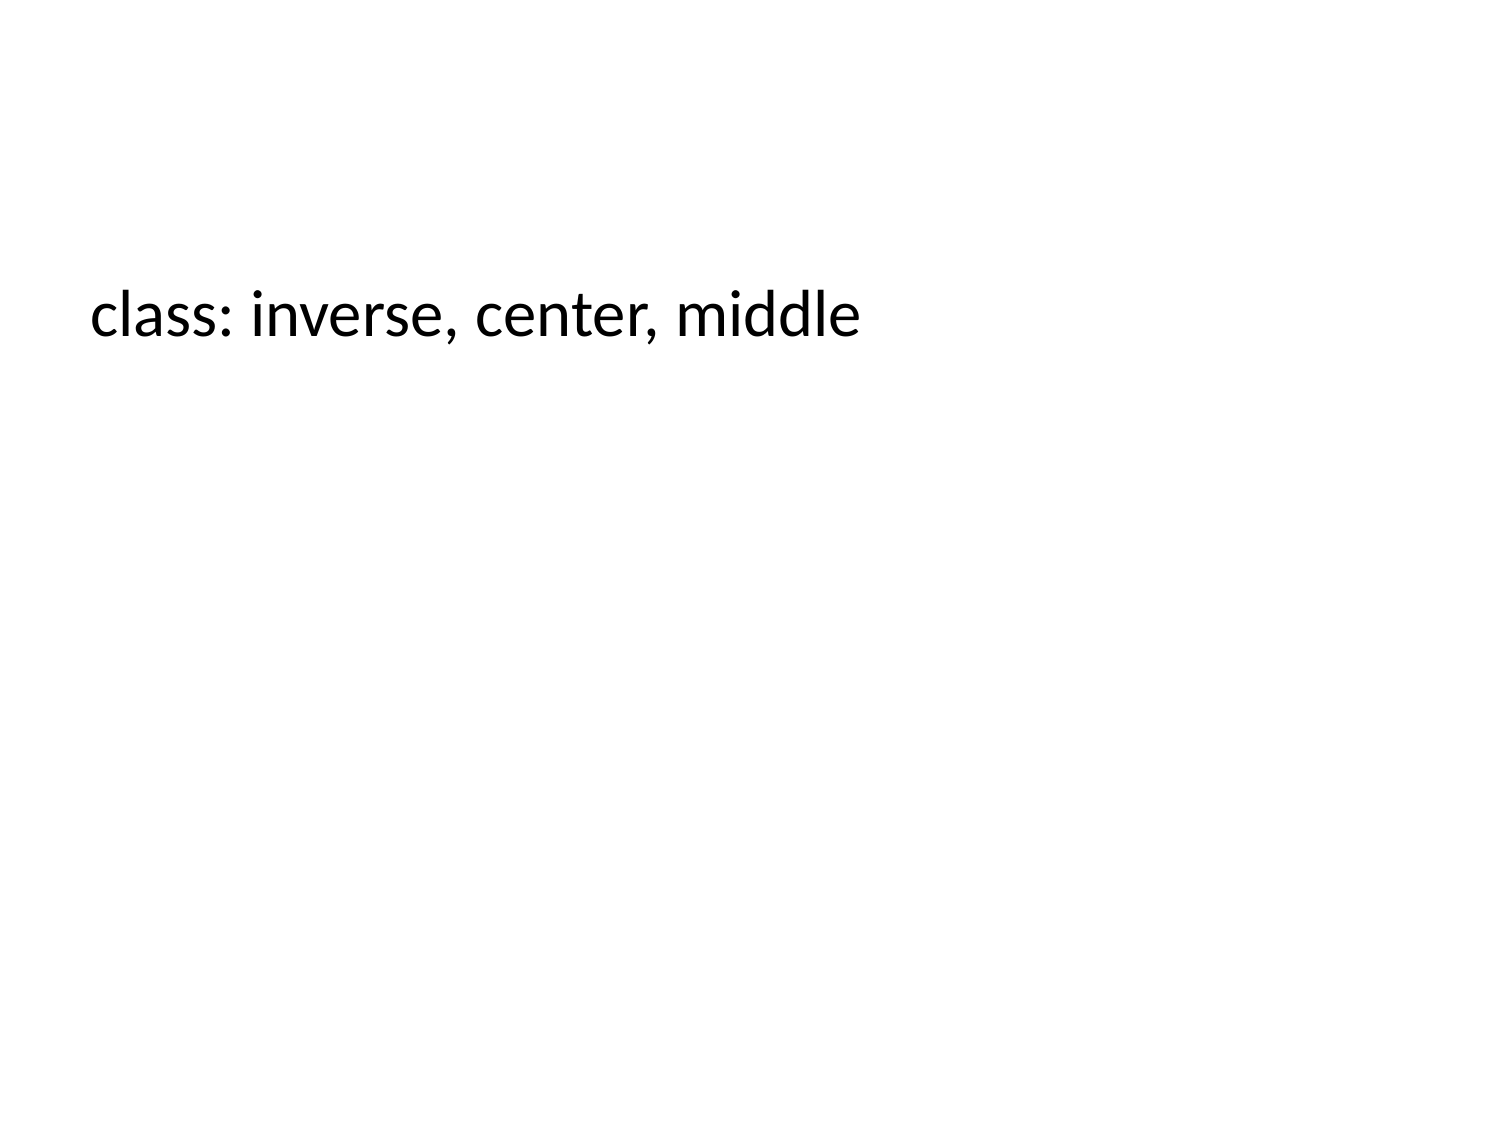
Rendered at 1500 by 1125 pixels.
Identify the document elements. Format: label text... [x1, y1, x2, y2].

list class: inverse, center, middle [75, 262, 1425, 1005]
